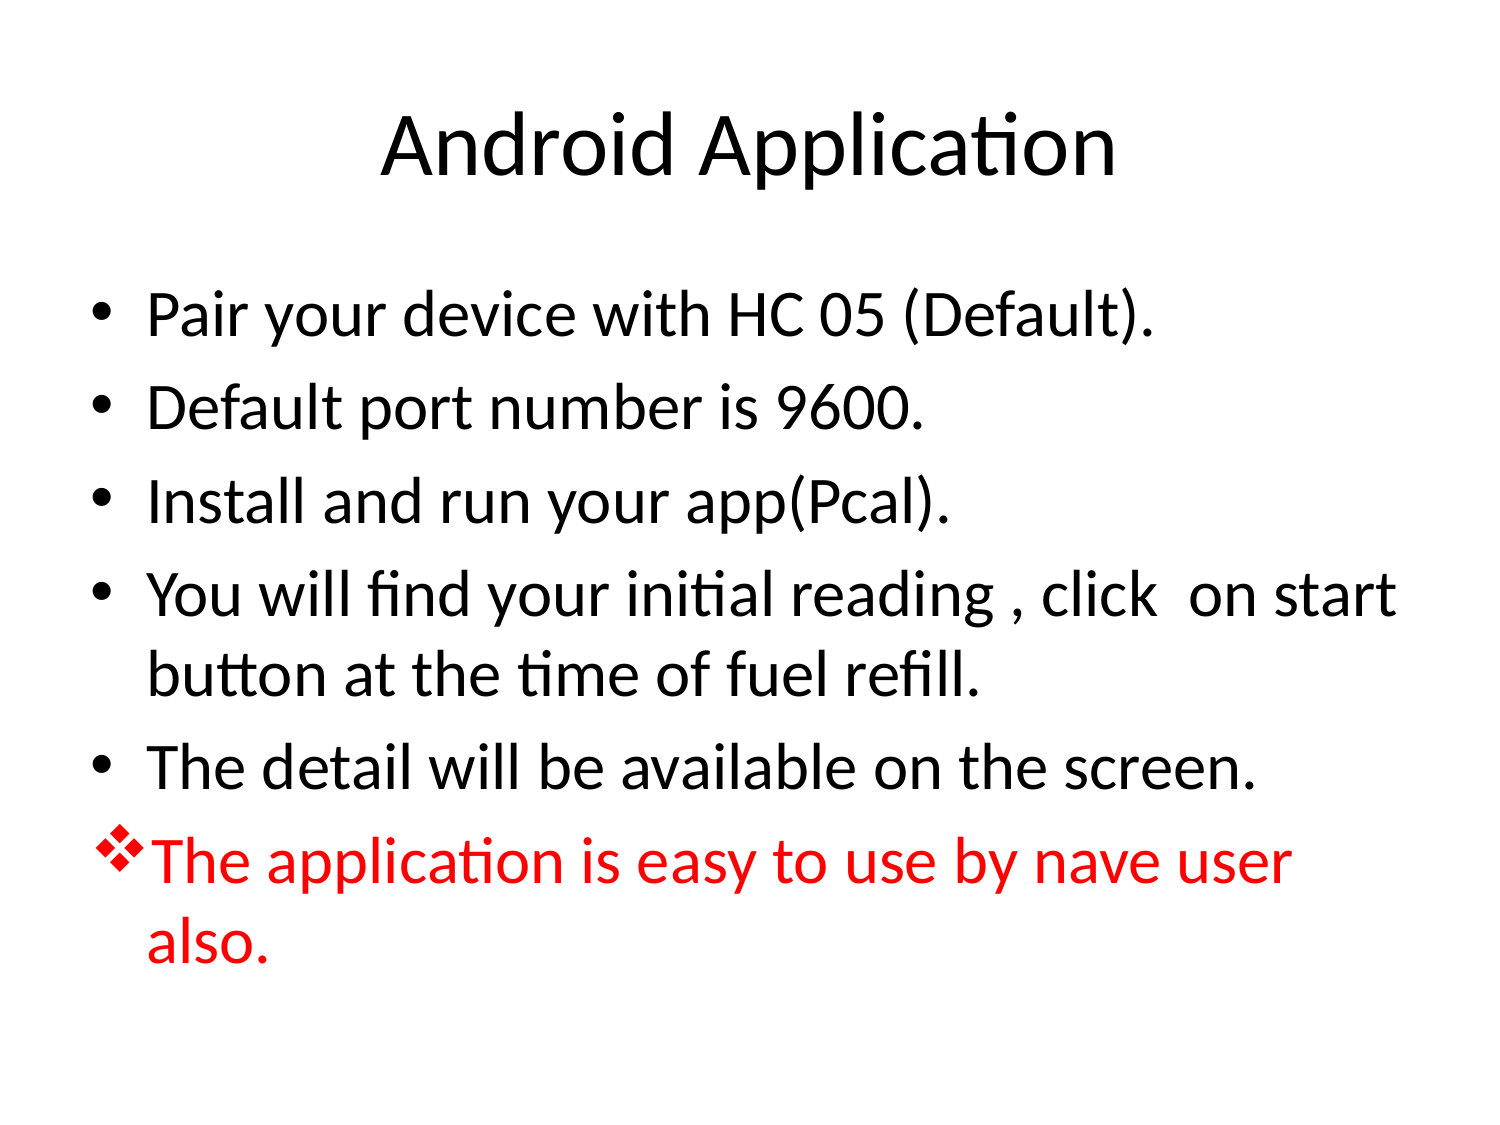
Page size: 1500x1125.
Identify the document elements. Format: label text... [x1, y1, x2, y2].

title Android Application [75, 45, 1425, 233]
list Pair your device with HC 05 (Default). Default port number is 9600. Install and run your app(Pcal). You will find your initial reading , click on start button at the time of fuel refill. The detail will be available on the screen. The application is easy to use by nave user also. [75, 262, 1425, 1005]
